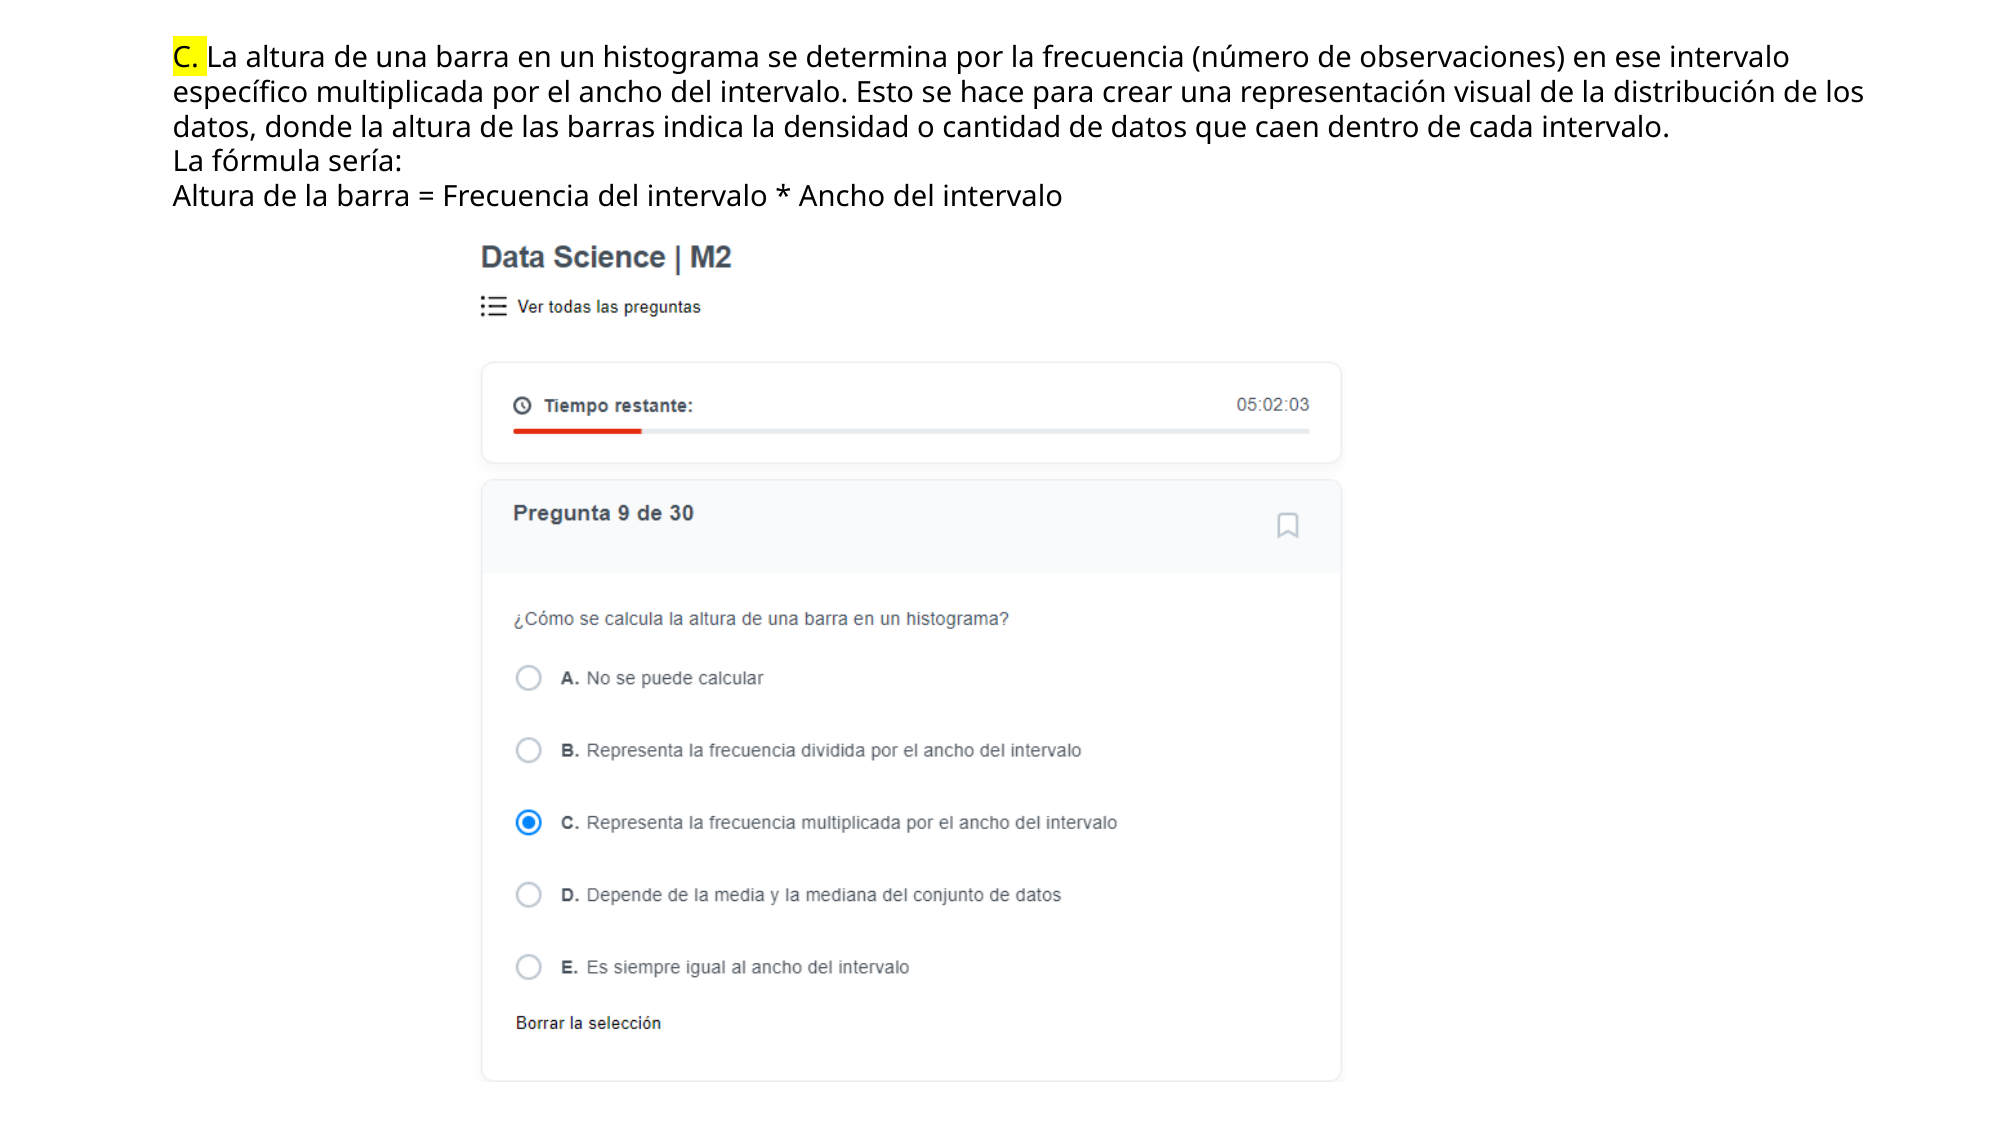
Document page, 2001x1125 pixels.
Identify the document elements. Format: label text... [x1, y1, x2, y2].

text_box C. La altura de una barra en un histograma se determina por la frecuencia (número de observaciones) en ese intervalo específico multiplicada por el ancho del intervalo. Esto se hace para crear una representación visual de la distribución de los datos, donde la altura de las barras indica la densidad o cantidad de datos que caen dentro de cada intervalo. La fórmula sería: Altura de la barra = Frecuencia del intervalo * Ancho del intervalo [157, 30, 1932, 221]
picture [467, 225, 1347, 1082]
